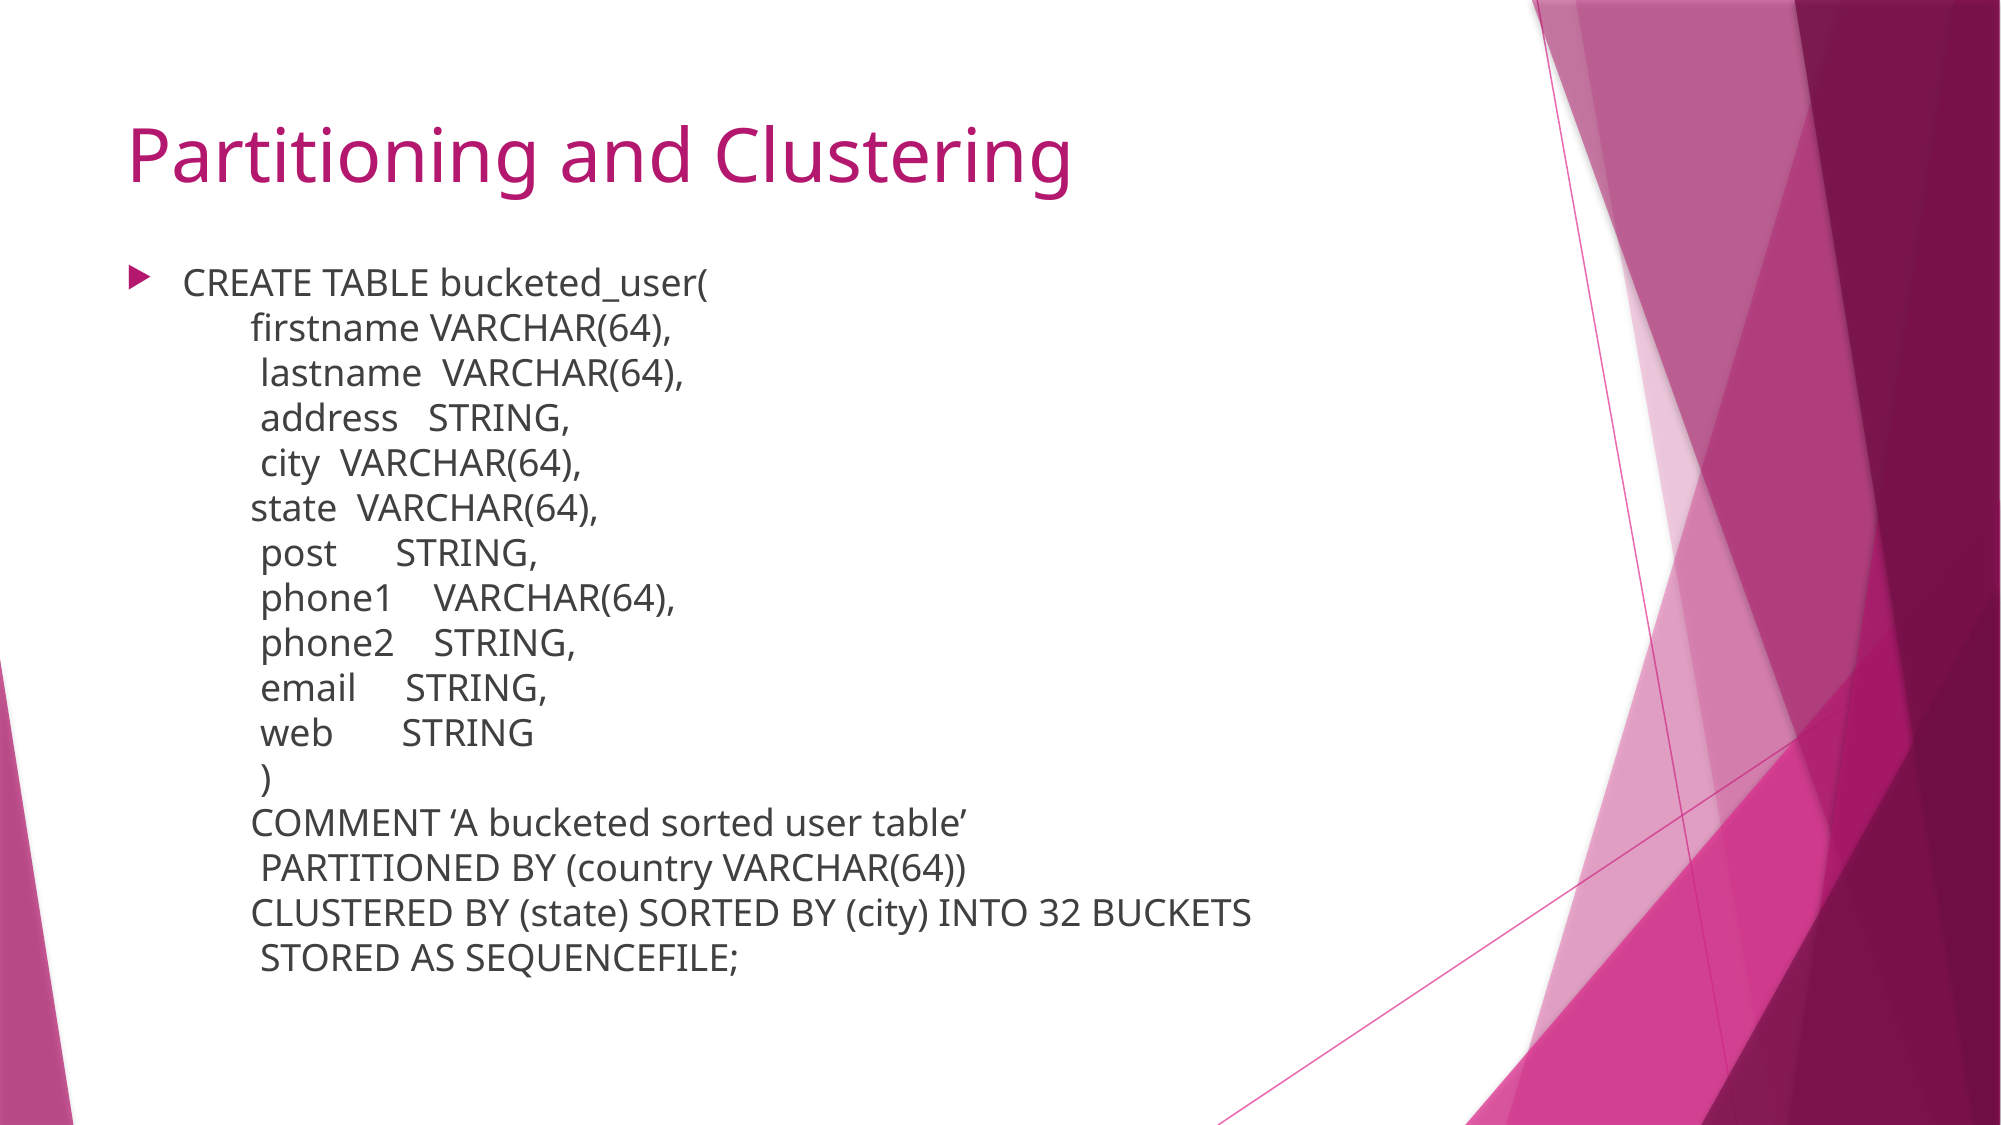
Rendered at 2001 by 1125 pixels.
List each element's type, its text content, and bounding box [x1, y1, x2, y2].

list CREATE TABLE bucketed_user( firstname VARCHAR(64), lastname VARCHAR(64), address STRING, city VARCHAR(64), state VARCHAR(64), post STRING, phone1 VARCHAR(64), phone2 STRING, email STRING, web STRING ) COMMENT ‘A bucketed sorted user table’ PARTITIONED BY (country VARCHAR(64)) CLUSTERED BY (state) SORTED BY (city) INTO 32 BUCKETS STORED AS SEQUENCEFILE; [111, 251, 1522, 991]
title Partitioning and Clustering [111, 99, 1522, 251]
